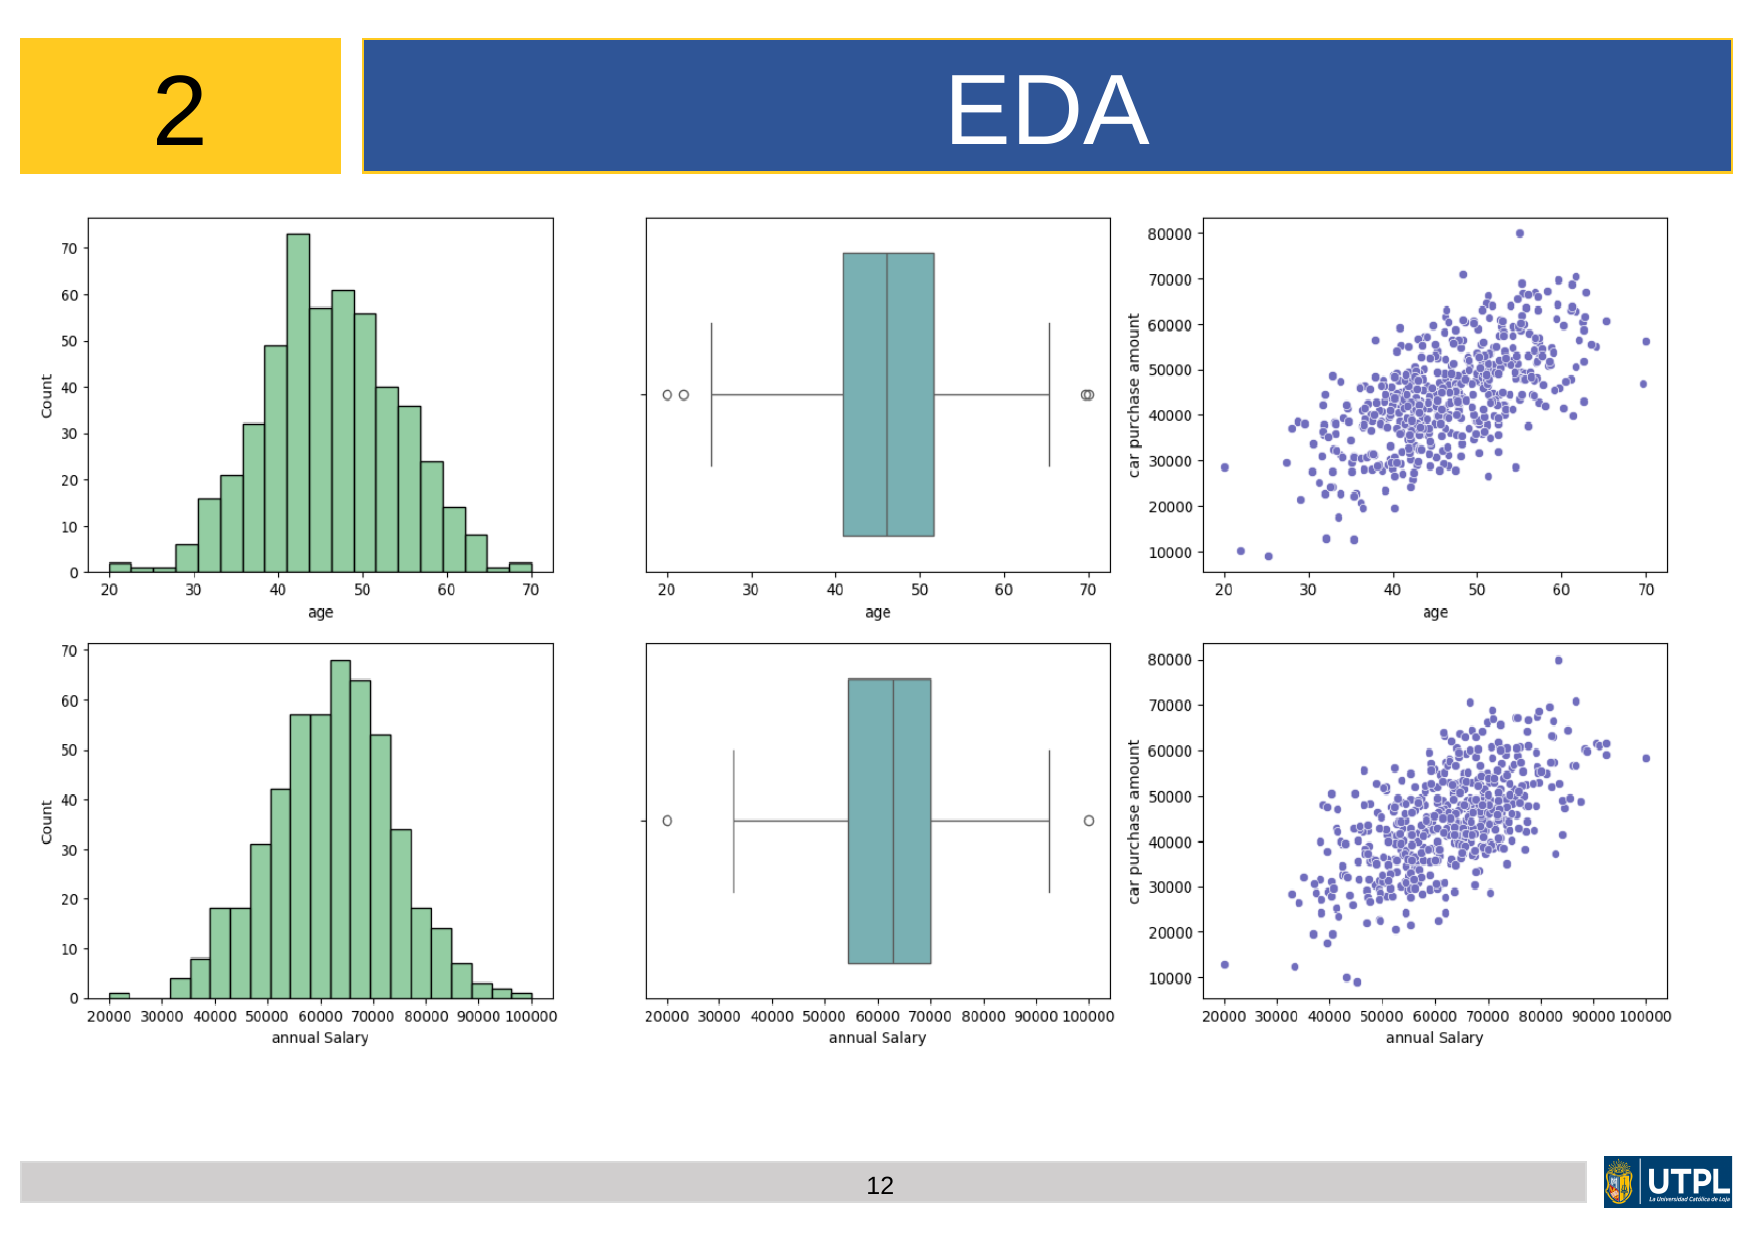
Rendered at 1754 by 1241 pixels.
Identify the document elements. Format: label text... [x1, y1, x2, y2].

text_box [362, 38, 1733, 174]
text_box 12 [851, 1162, 910, 1207]
text_box [20, 1161, 1587, 1203]
picture [0, 214, 1707, 1052]
text_box 2 [20, 38, 341, 174]
picture [1604, 1156, 1733, 1208]
text_box EDA [924, 37, 1171, 173]
